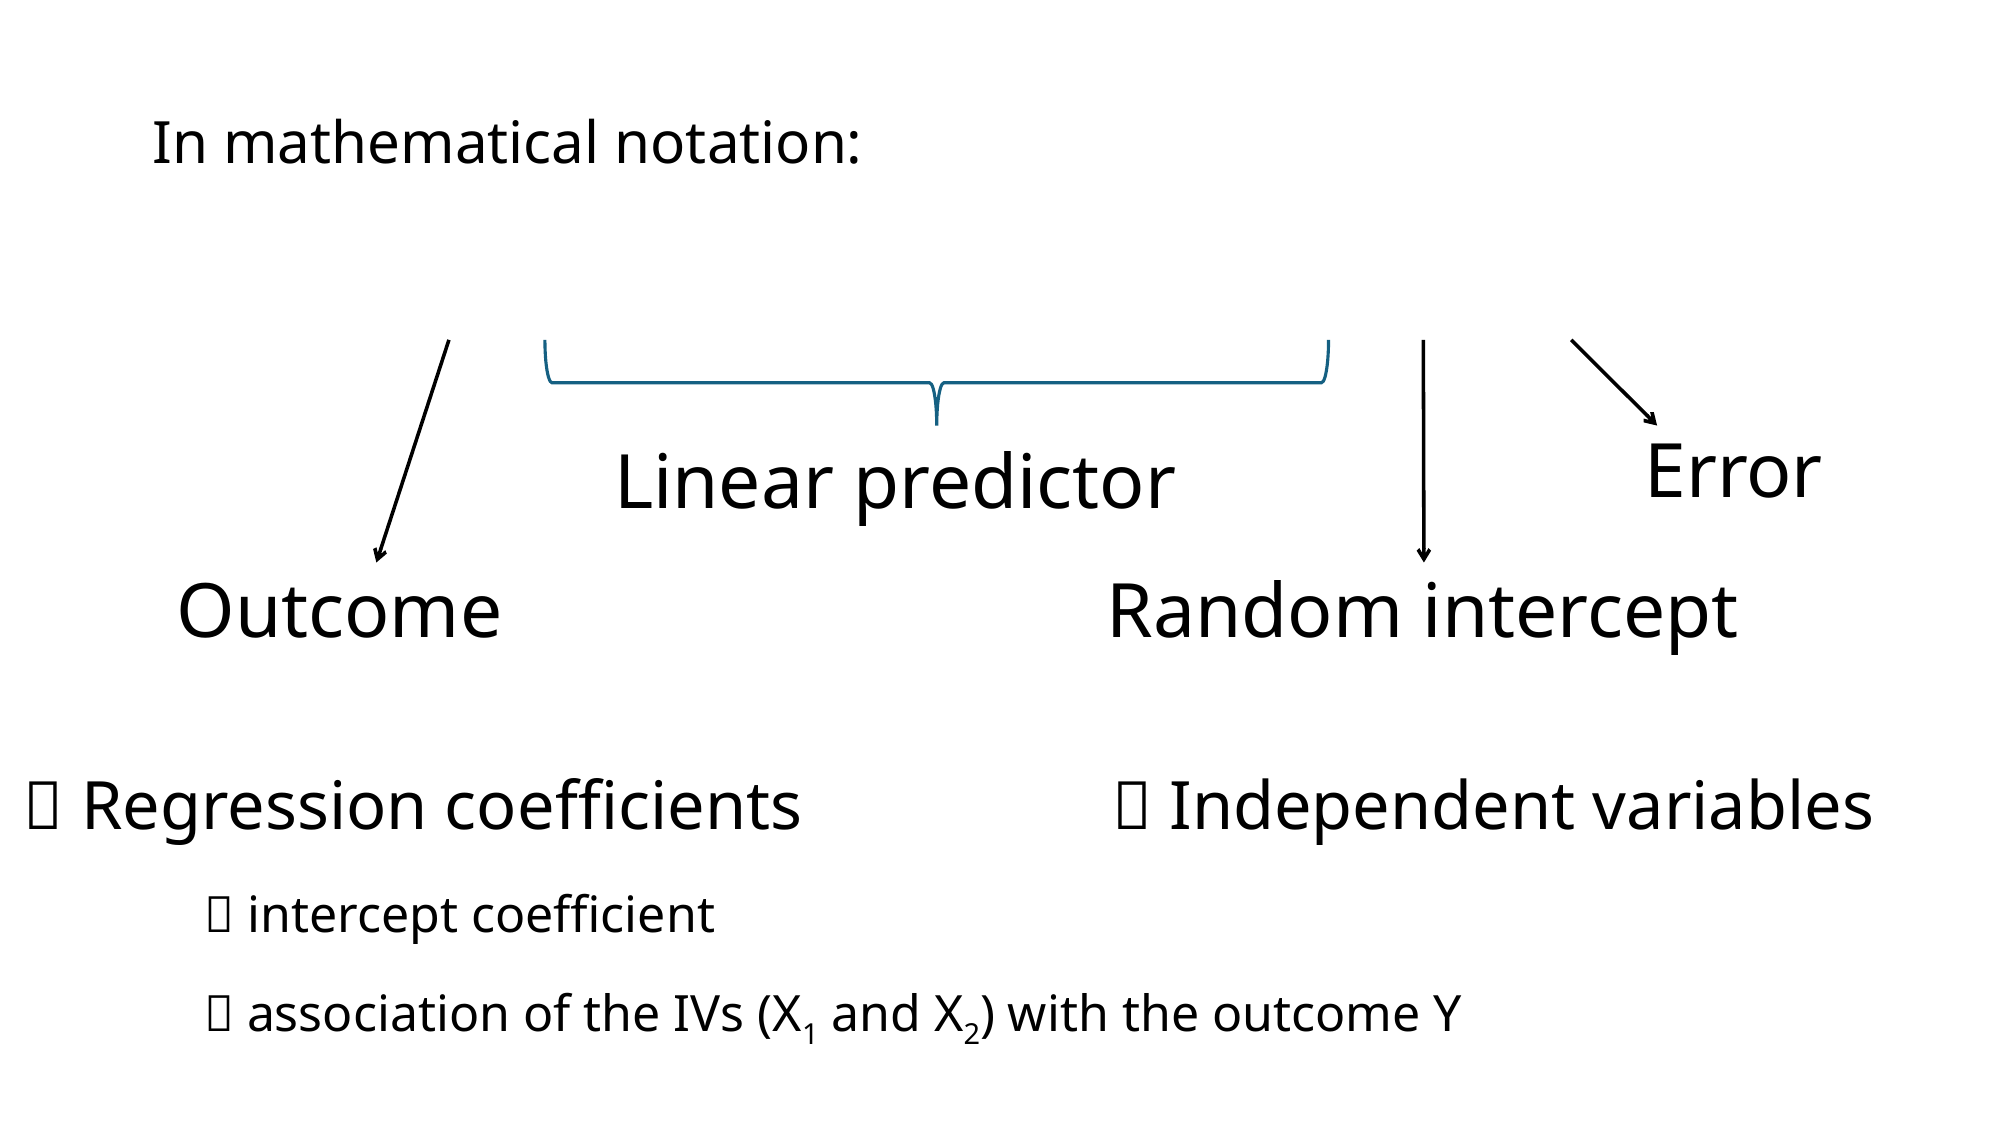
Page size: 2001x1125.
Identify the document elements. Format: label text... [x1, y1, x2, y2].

text_box Linear predictor [599, 426, 1192, 531]
text_box [1416, 339, 1432, 554]
text_box Random intercept [1091, 554, 1754, 660]
text_box Error [1629, 415, 1838, 520]
text_box Outcome [161, 554, 518, 660]
text_box [373, 339, 451, 554]
text_box [1570, 338, 1649, 415]
text_box [543, 339, 1331, 426]
